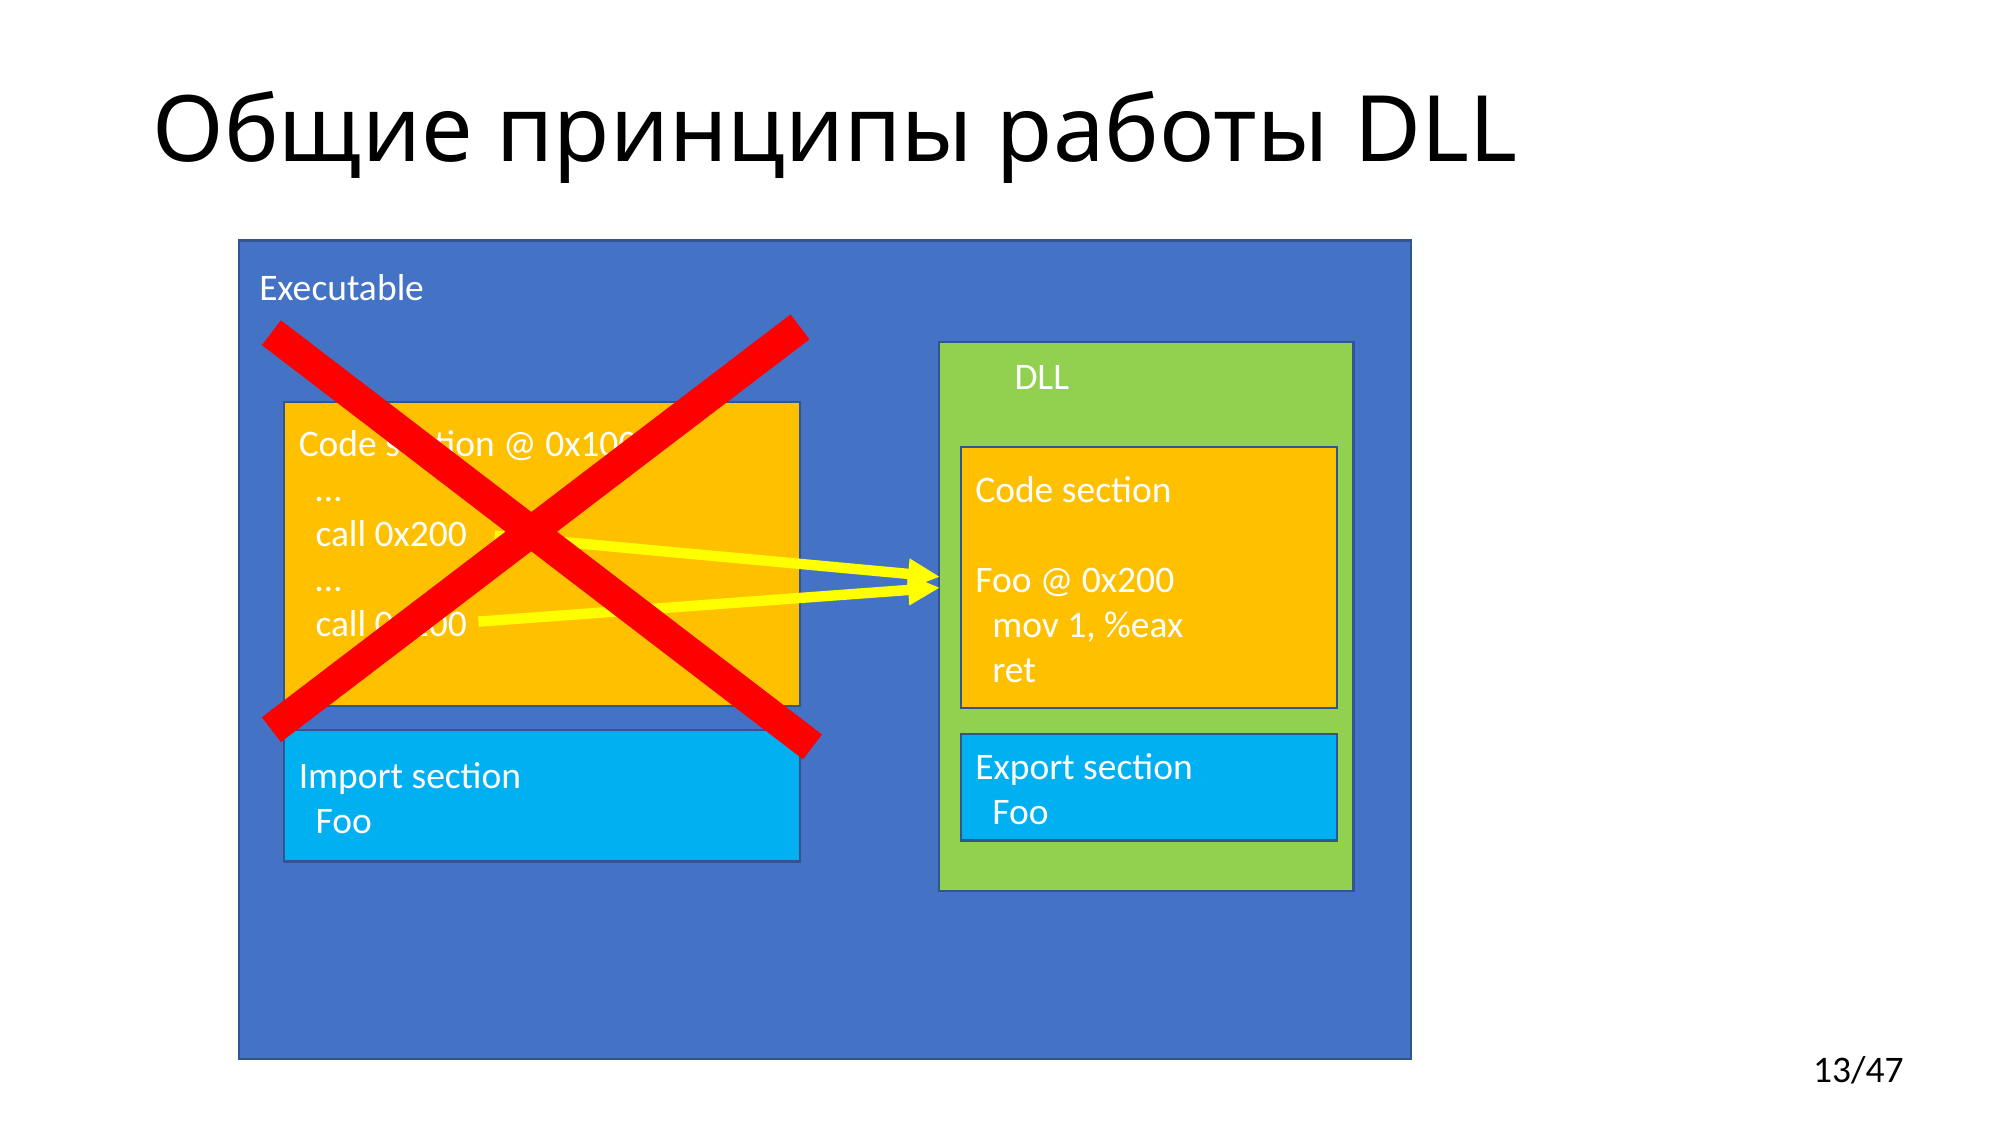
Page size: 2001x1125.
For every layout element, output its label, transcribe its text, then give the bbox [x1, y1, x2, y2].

text_box Executable [244, 255, 561, 316]
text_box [271, 326, 800, 730]
text_box Import section Foo [283, 747, 801, 863]
text_box Export section Foo [960, 733, 1338, 842]
text_box Code section Foo @ 0x200 mov 1, %eax ret [960, 446, 1338, 709]
text_box [938, 341, 1355, 892]
text_box [238, 239, 1412, 1060]
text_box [813, 587, 940, 622]
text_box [271, 332, 813, 747]
text_box DLL [999, 344, 1316, 405]
title Общие принципы работы DLL [137, 23, 1863, 241]
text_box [813, 535, 940, 577]
